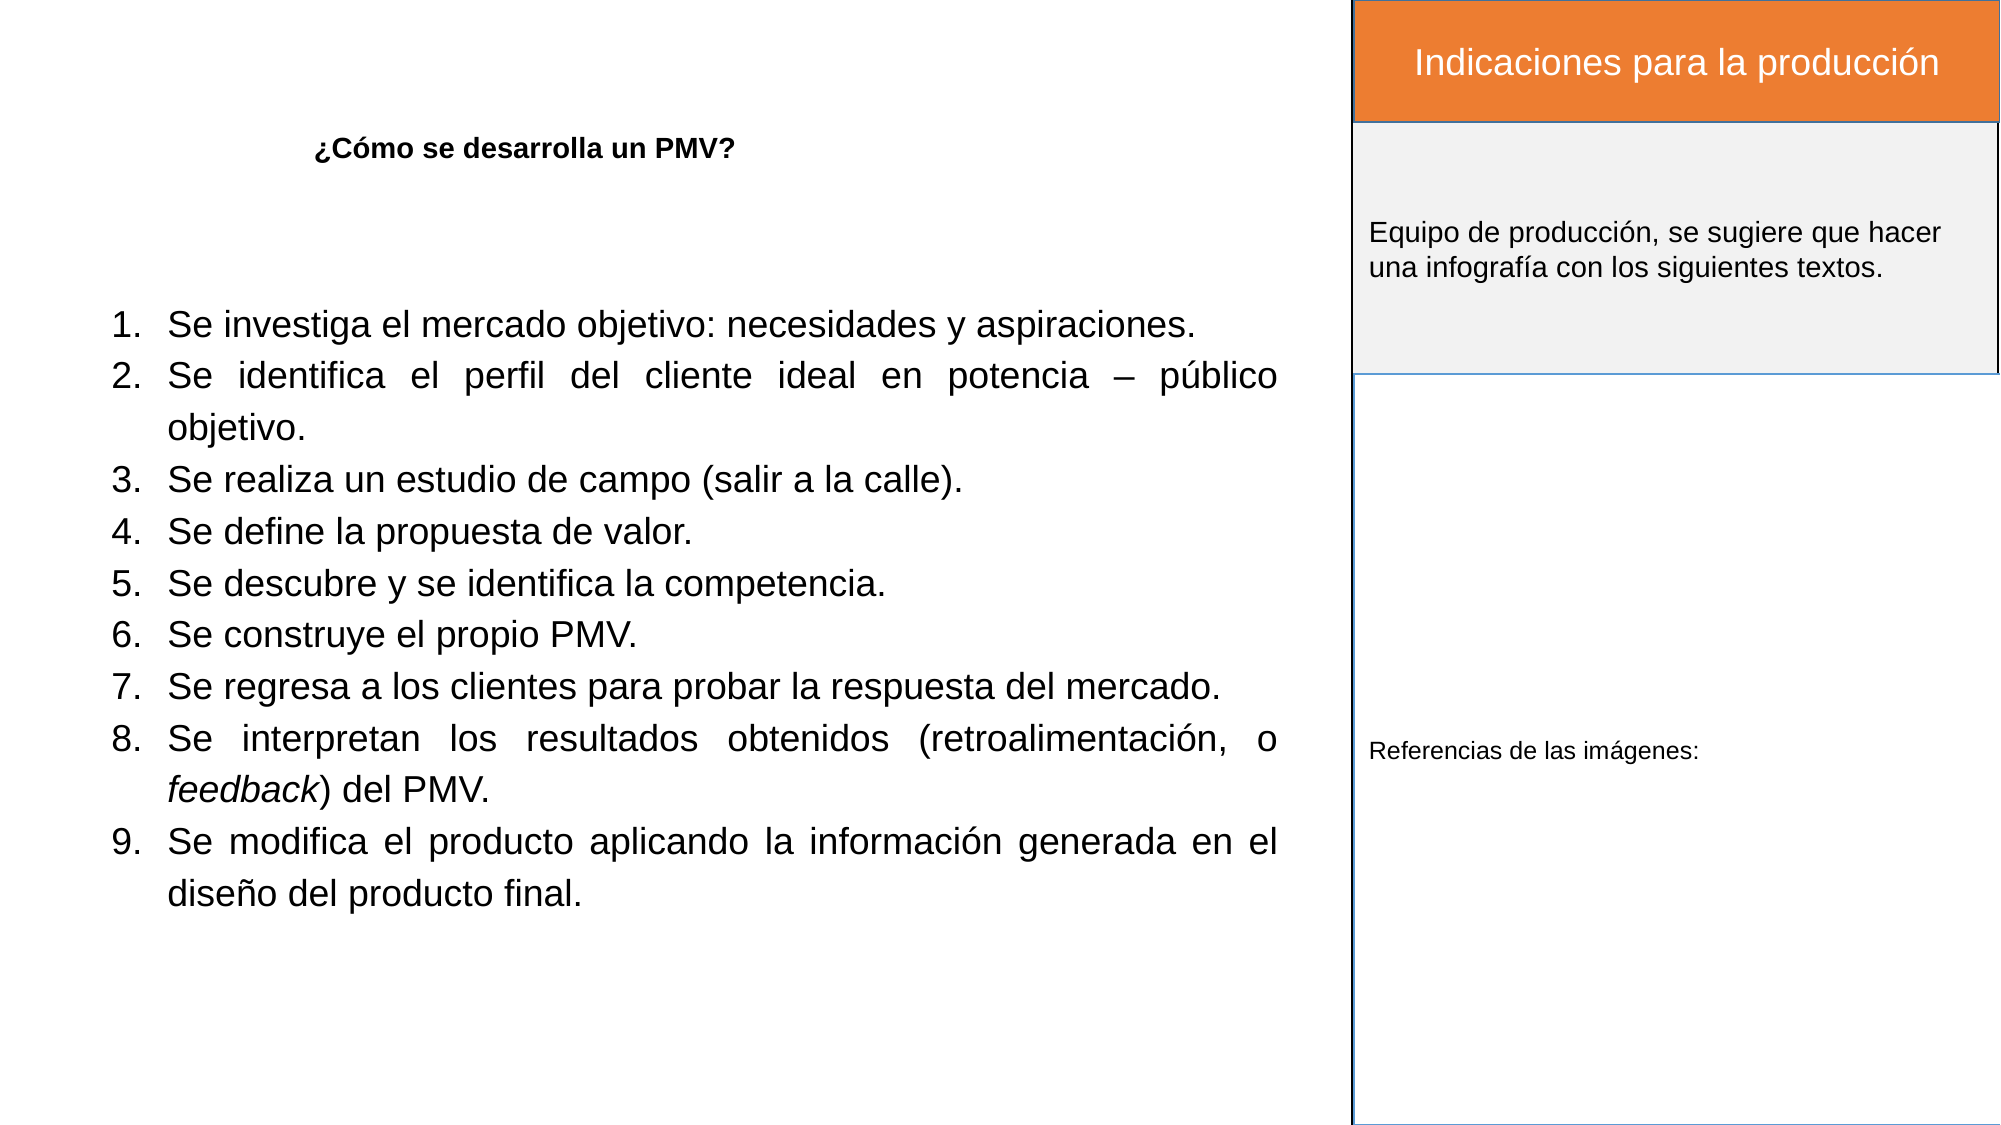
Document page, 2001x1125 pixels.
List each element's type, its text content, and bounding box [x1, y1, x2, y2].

text_box Indicaciones para la producción [1353, 0, 2000, 122]
text_box [1352, 0, 1999, 1125]
text_box Equipo de producción, se sugiere que hacer una infografía con los siguientes textos. [1353, 206, 2000, 373]
text_box Referencias de las imágenes: [1353, 373, 2000, 1125]
text_box ¿Cómo se desarrolla un PMV? [290, 121, 1293, 172]
text_box Se investiga el mercado objetivo: necesidades y aspiraciones. Se identifica el perfil del cliente ideal en potencia – público objetivo. Se realiza un estudio de campo (salir a la calle). Se define la propuesta de valor. Se descubre y se identifica la competencia. Se construye el propio PMV. Se regresa a los clientes para probar la respuesta del mercado. Se interpretan los resultados obtenidos (retroalimentación, o feedback) del PMV. Se modifica el producto aplicando la información generada en el diseño del producto final. [96, 285, 1293, 1125]
